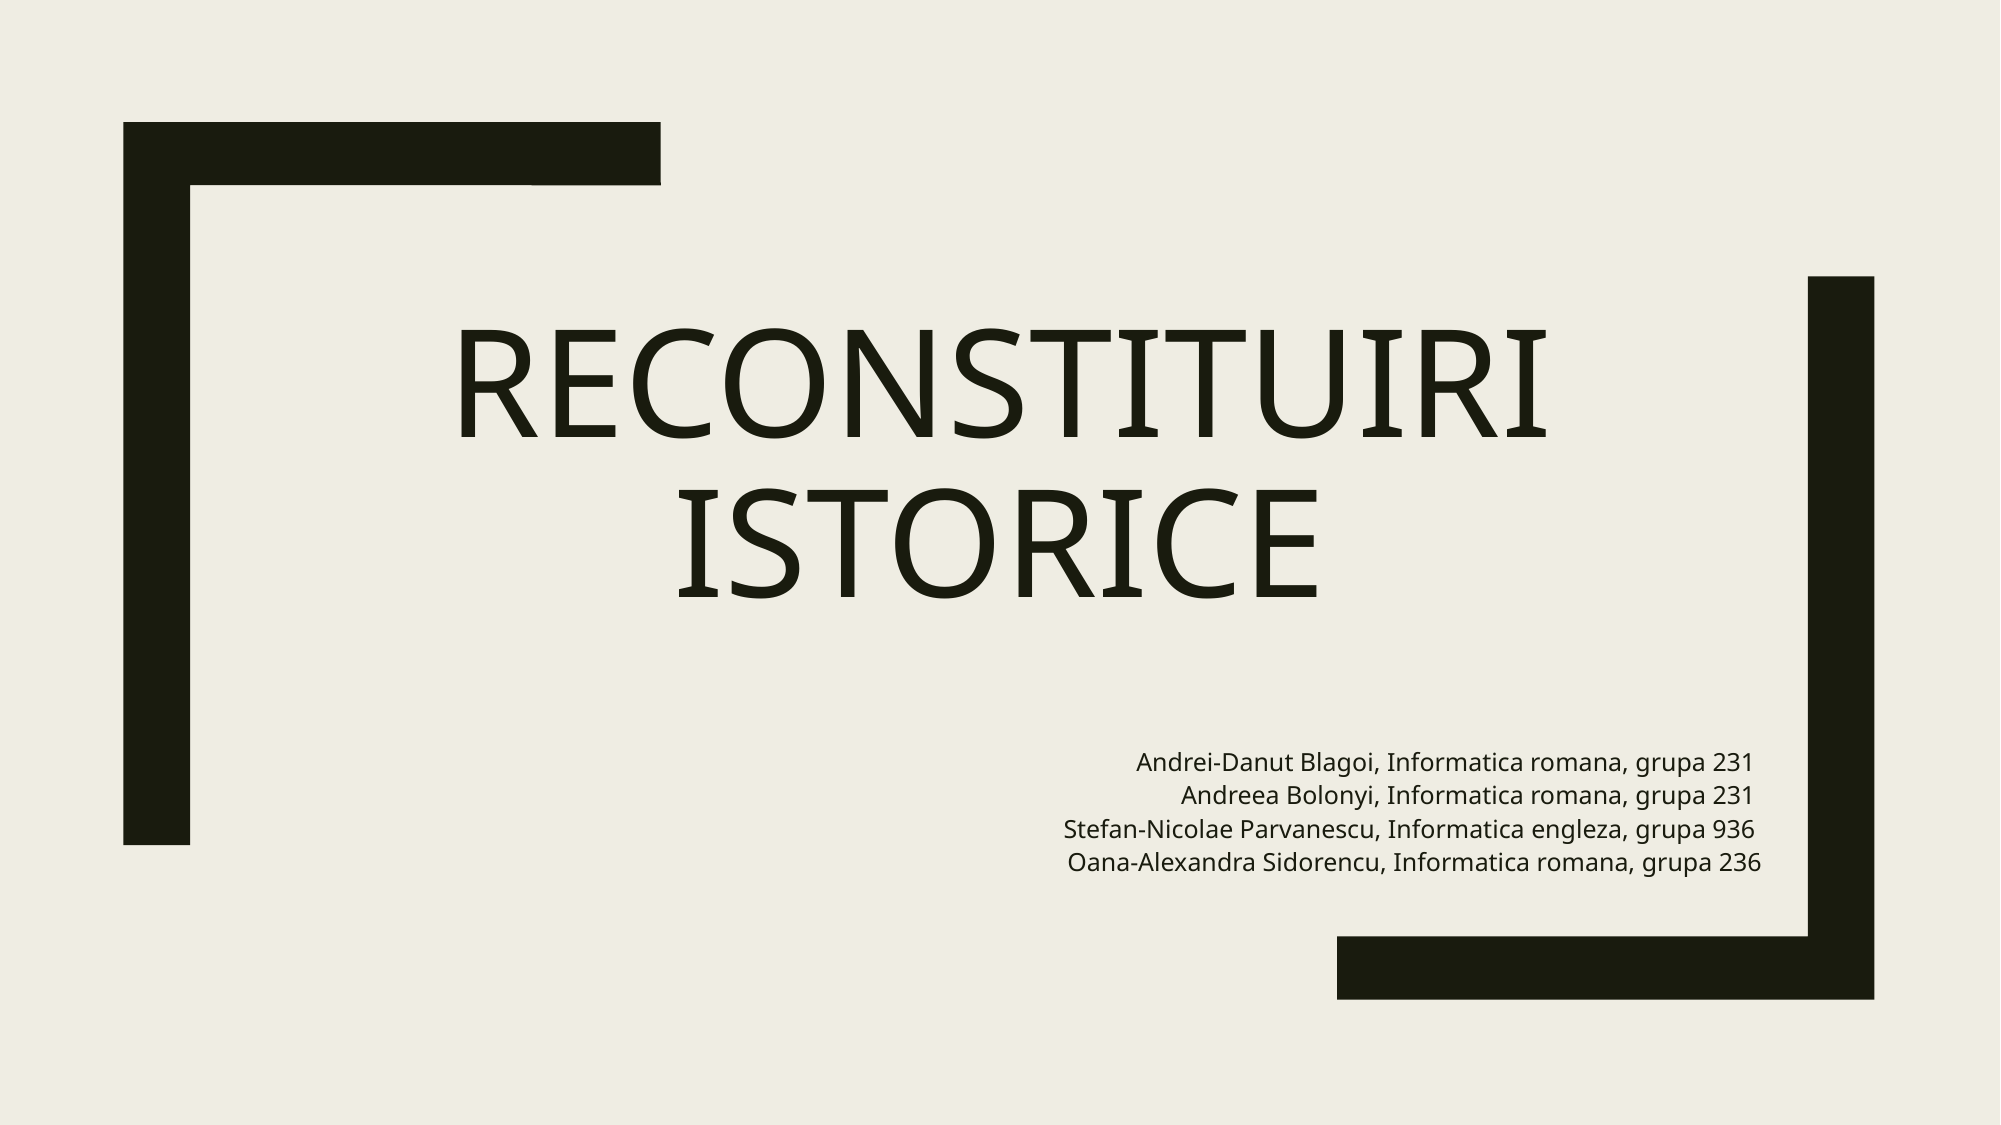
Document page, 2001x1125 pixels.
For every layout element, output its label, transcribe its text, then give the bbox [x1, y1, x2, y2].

subtitle Andrei-Danut Blagoi, Informatica romana, grupa 231 Andreea Bolonyi, Informatica romana, grupa 231 Stefan-Nicolae Parvanescu, Informatica engleza, grupa 936 Oana-Alexandra Sidorencu, Informatica romana, grupa 236 [657, 735, 1778, 914]
title Reconstituiri istorice [314, 293, 1686, 638]
